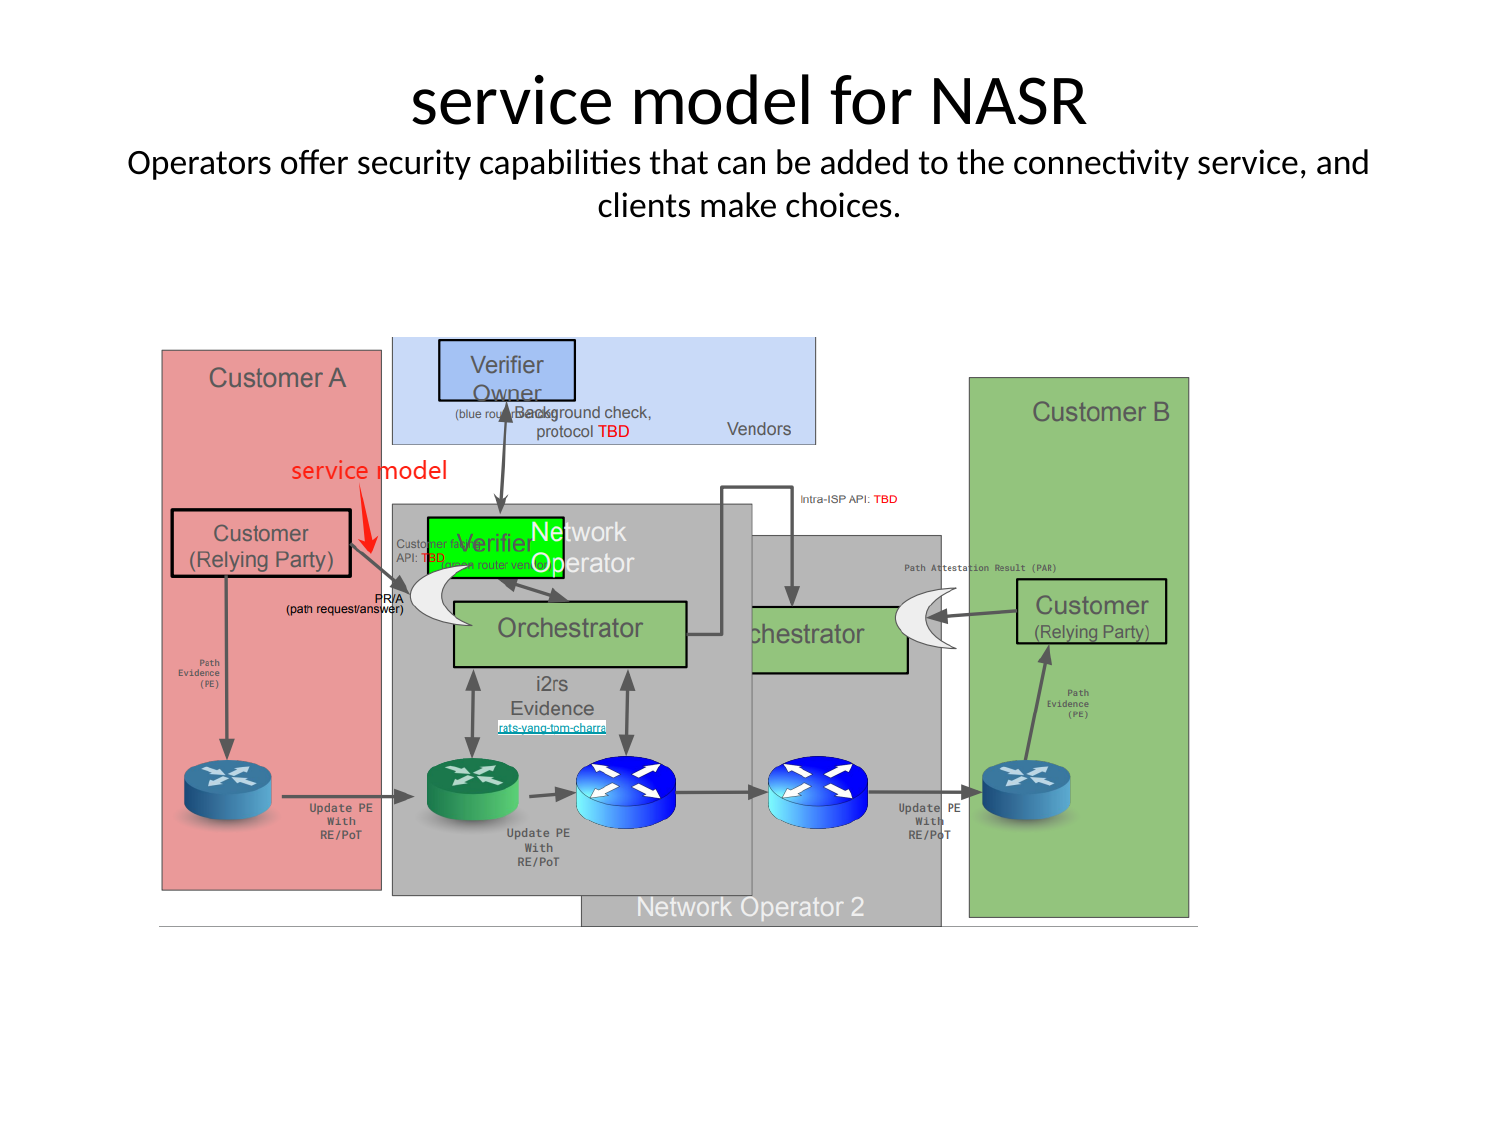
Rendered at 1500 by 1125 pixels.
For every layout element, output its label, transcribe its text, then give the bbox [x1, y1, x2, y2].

title service model for NASR Operators offer security capabilities that can be added to the connectivity service, and clients make choices. [75, 45, 1425, 233]
picture [159, 337, 1198, 927]
